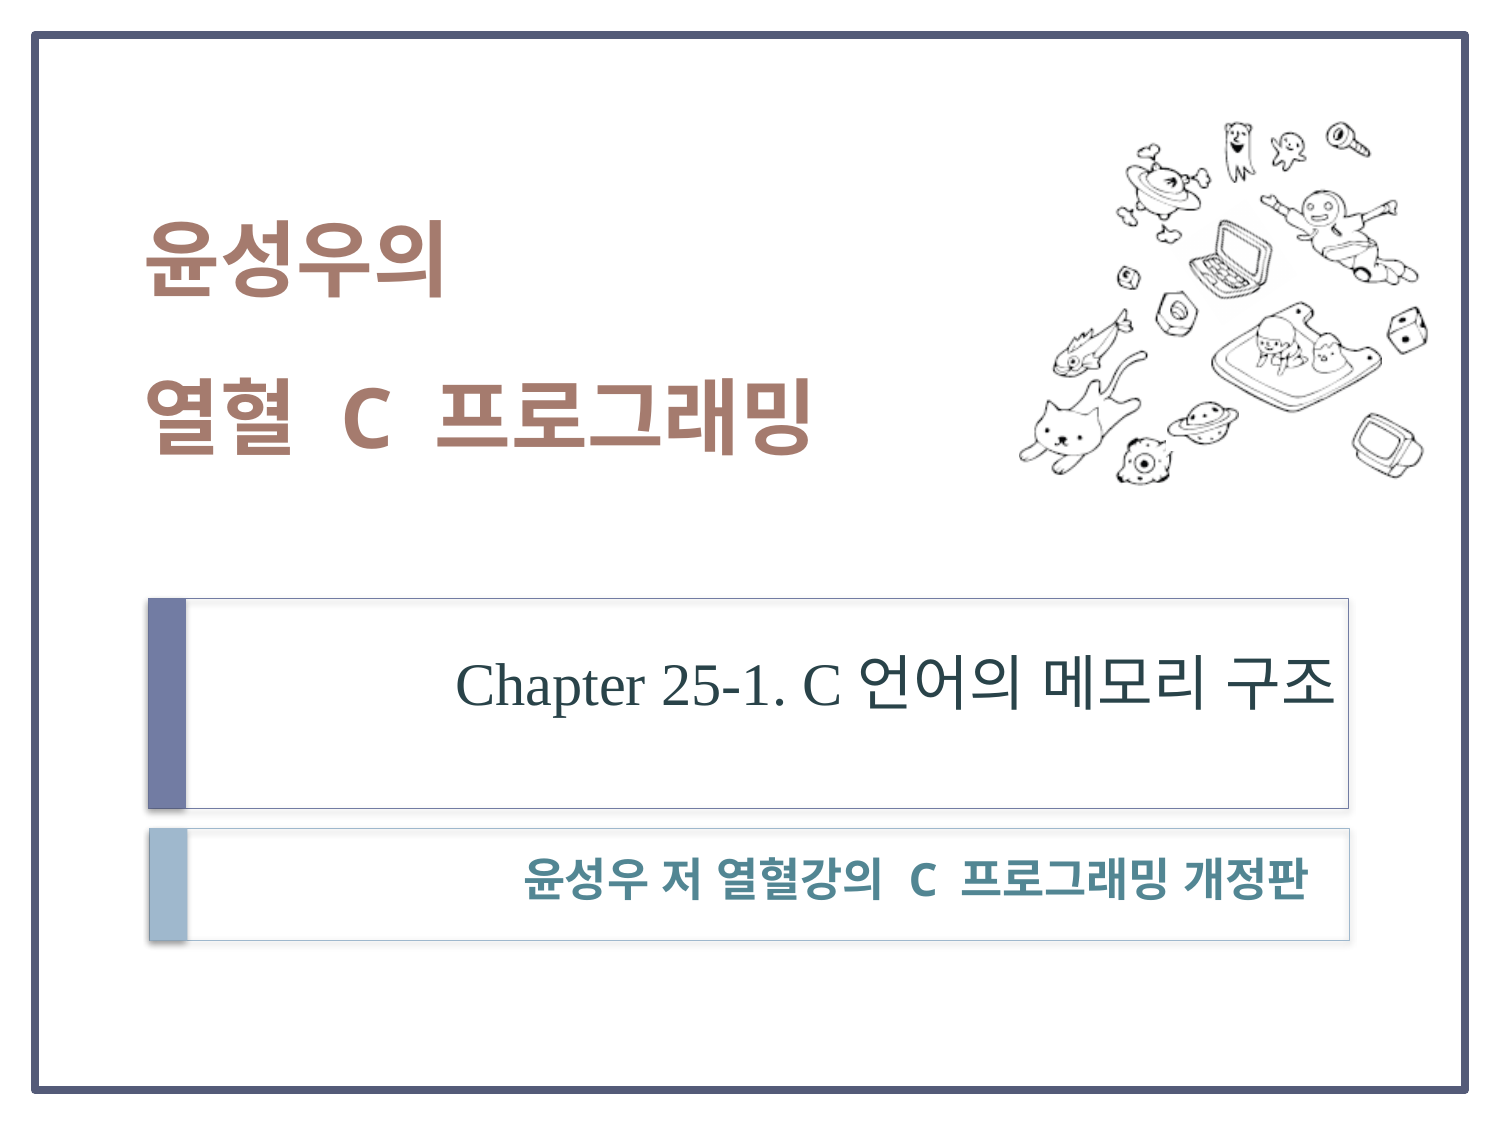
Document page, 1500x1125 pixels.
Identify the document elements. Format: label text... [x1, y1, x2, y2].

picture [1019, 116, 1437, 509]
text_box 윤성우의 열혈 C 프로그래밍 [128, 199, 1067, 473]
text_box [34, 34, 1466, 1091]
picture [1323, 116, 1378, 162]
